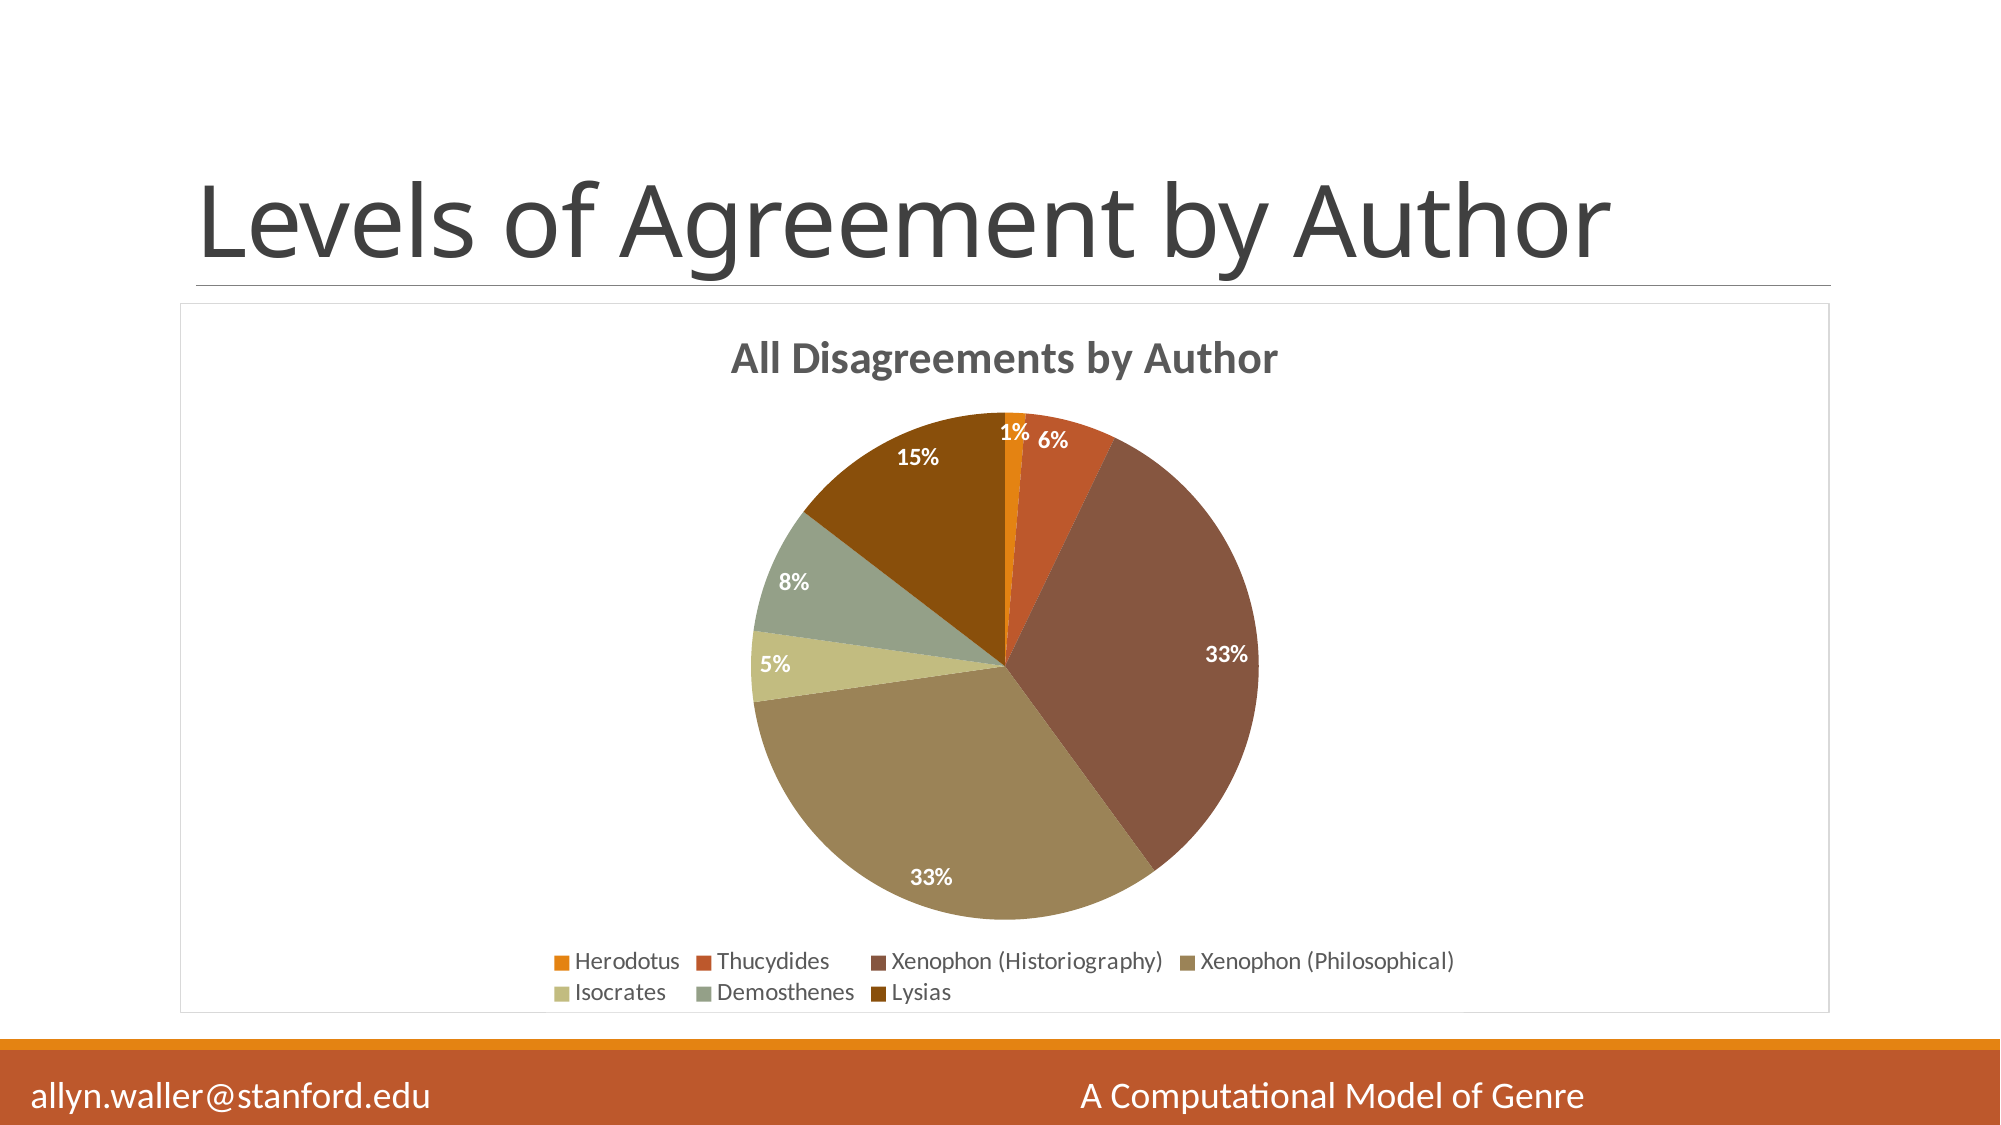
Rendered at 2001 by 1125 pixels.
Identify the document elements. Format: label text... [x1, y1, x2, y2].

title Levels of Agreement by Author [180, 47, 1830, 285]
text_box allyn.waller@stanford.edu A Computational Model of Genre SCS 2021 [15, 1063, 2000, 1125]
chart [179, 302, 1831, 1014]
